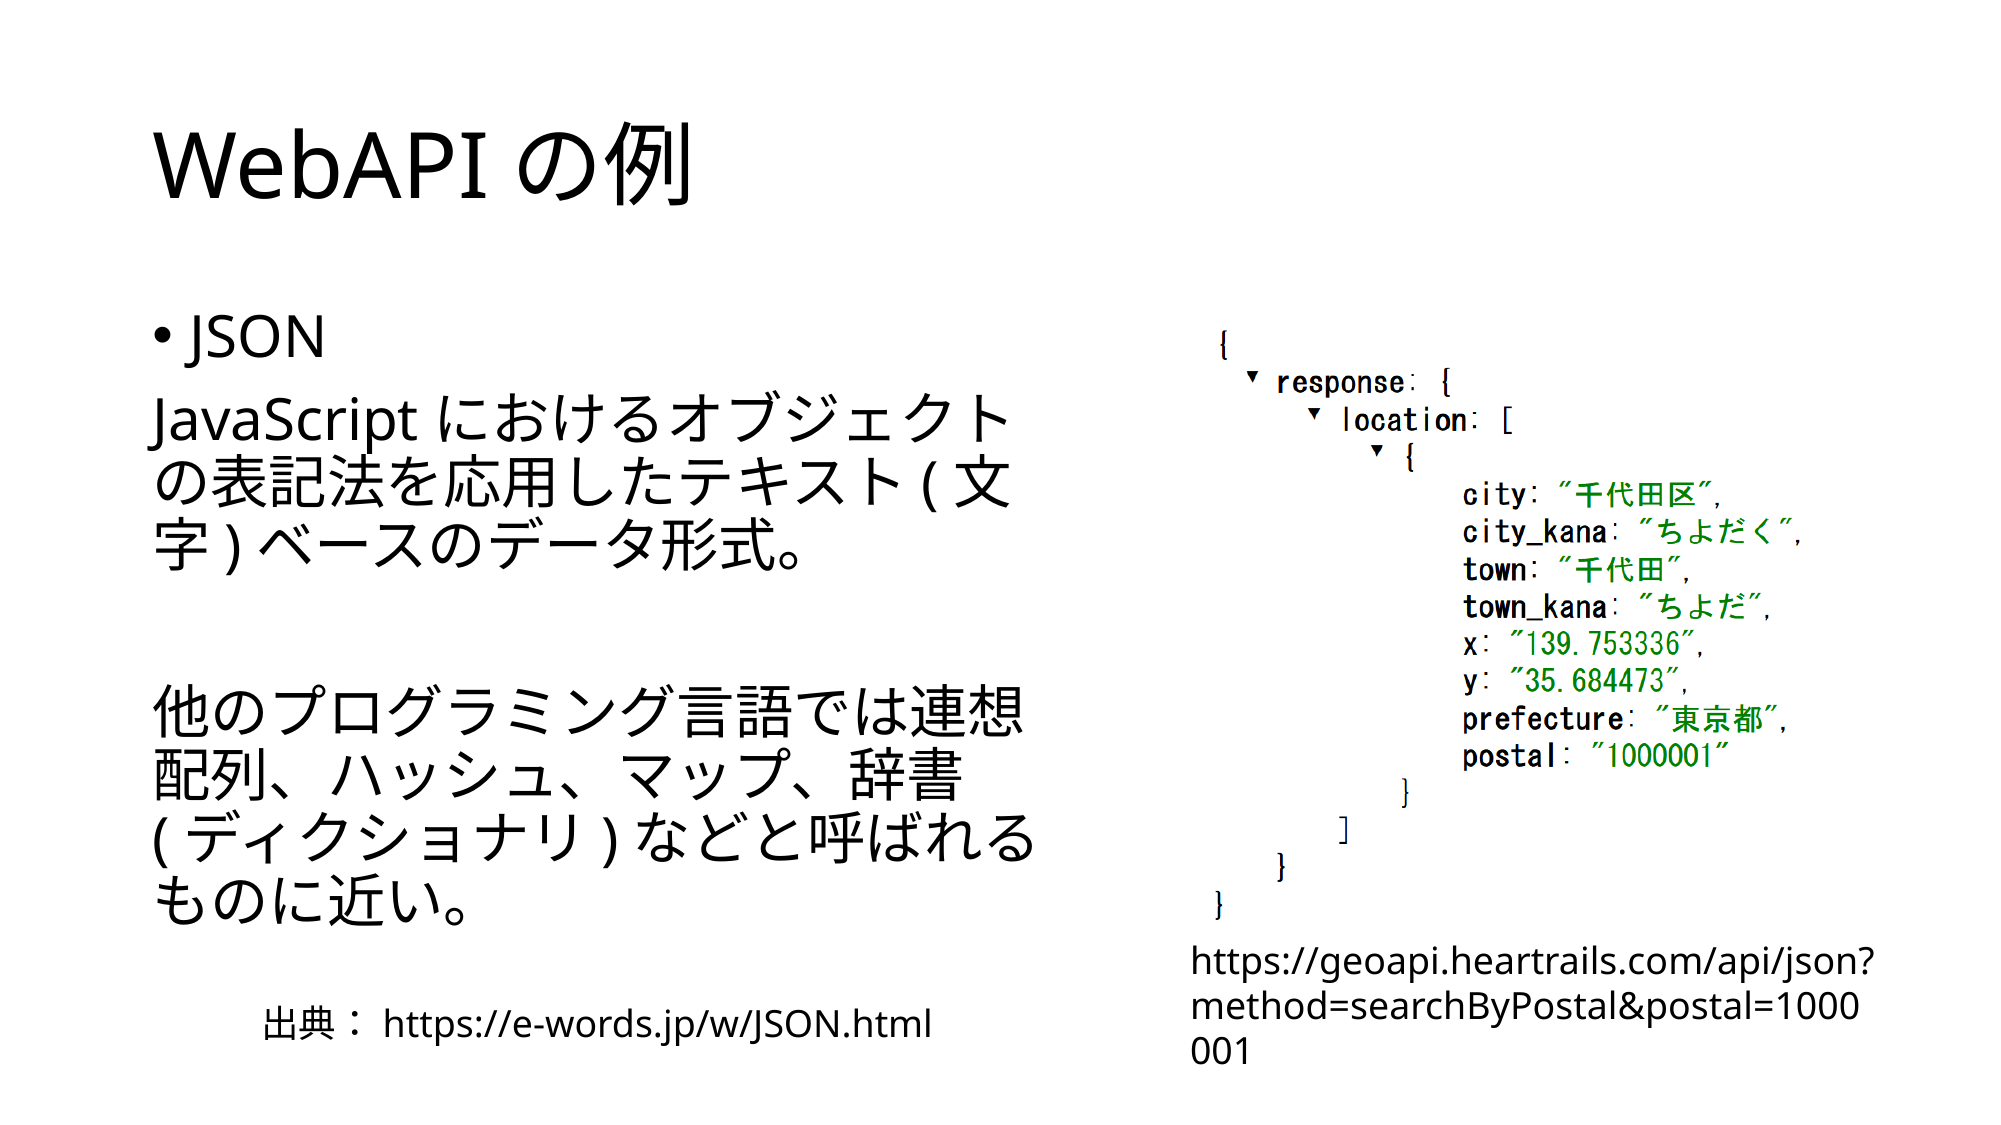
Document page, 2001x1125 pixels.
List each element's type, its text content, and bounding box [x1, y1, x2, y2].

title WebAPIの例 [137, 59, 1863, 278]
list JSON JavaScriptにおけるオブジェクトの表記法を応用したテキスト(文字)ベースのデータ形式。 他のプログラミング言語では連想配列、ハッシュ、マップ、辞書(ディクショナリ)などと呼ばれるものに近い。 [137, 299, 1071, 1014]
picture [1210, 315, 1856, 930]
text_box 出典：https://e-words.jp/w/JSON.html [246, 992, 962, 1053]
text_box https://geoapi.heartrails.com/api/json?method=searchByPostal&postal=1000001 [1175, 929, 1891, 1080]
